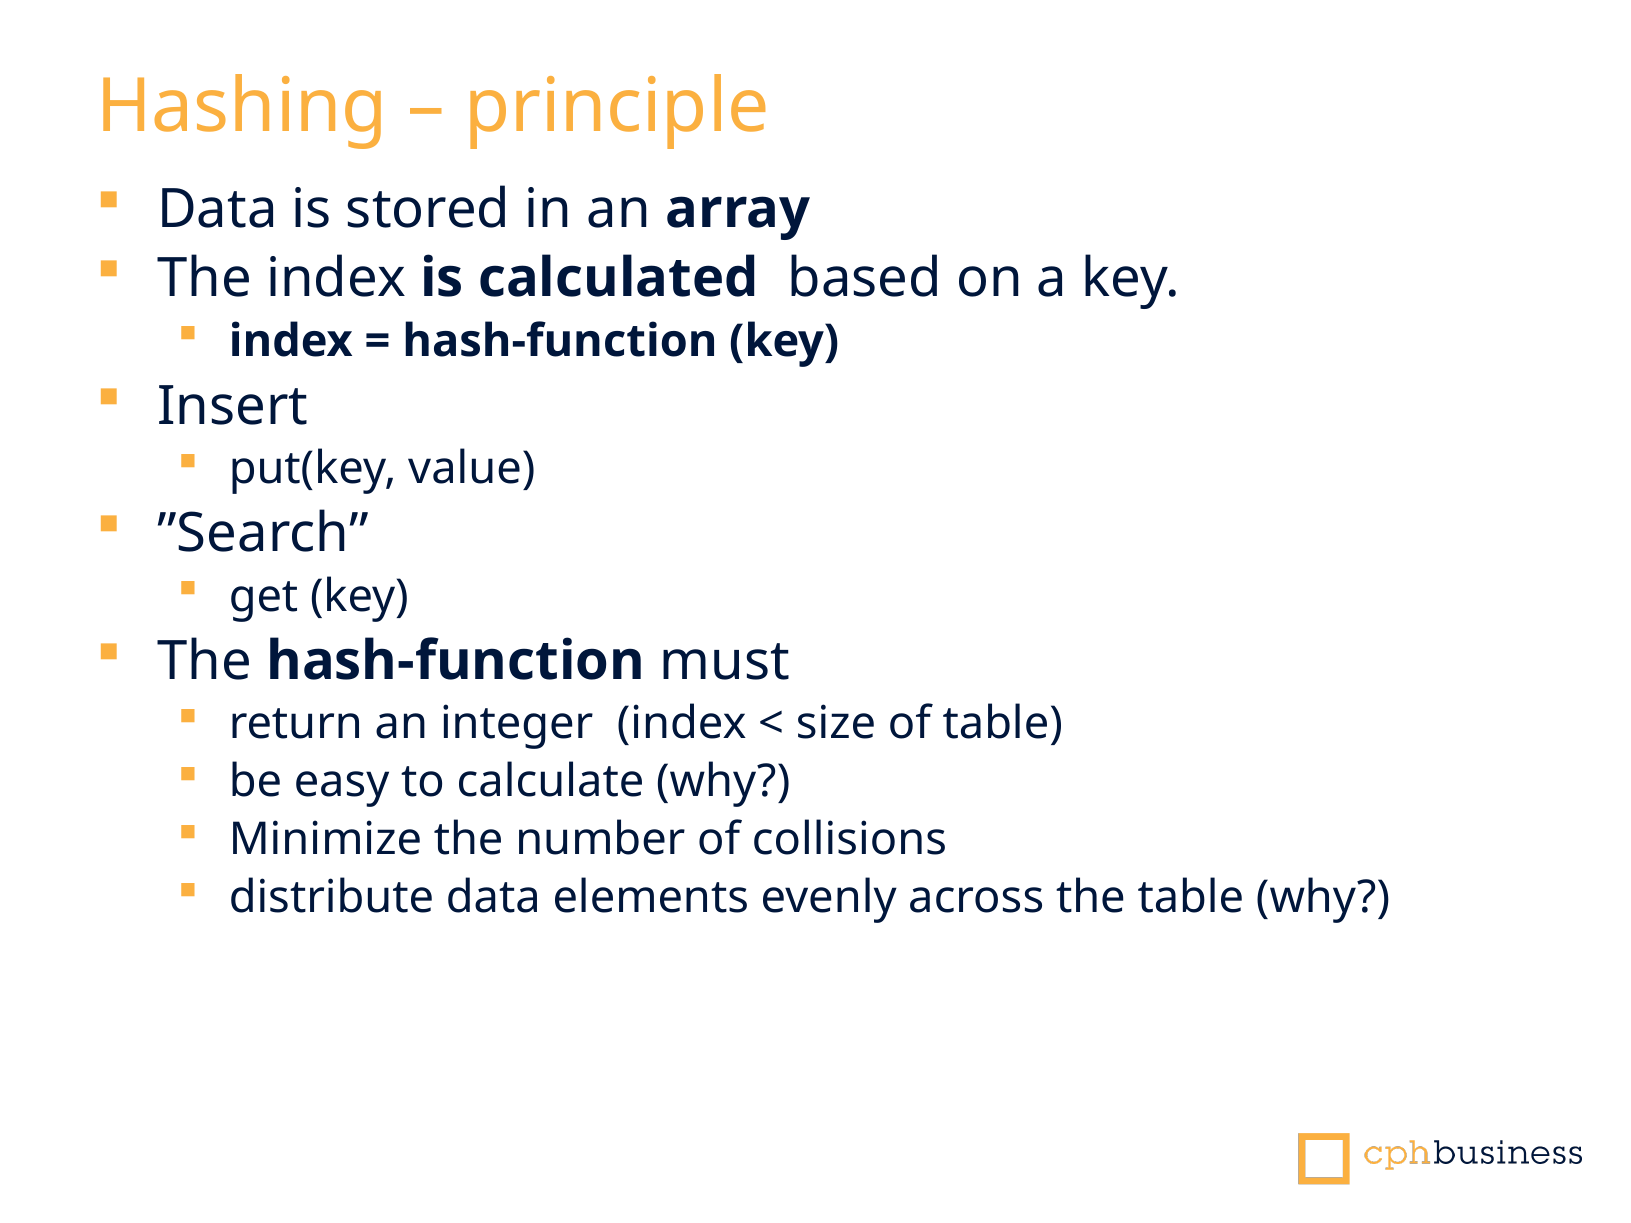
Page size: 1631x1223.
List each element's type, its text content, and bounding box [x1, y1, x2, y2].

picture [1247, 1082, 1631, 1223]
list Data is stored in an array The index is calculated based on a key. index = hash-function (key) Insert put(key, value) ”Search” get (key) The hash-function must return an integer (index < size of table) be easy to calculate (why?) Minimize the number of collisions distribute data elements evenly across the table (why?) [81, 172, 1549, 980]
title Hashing – principle [81, 48, 1549, 172]
